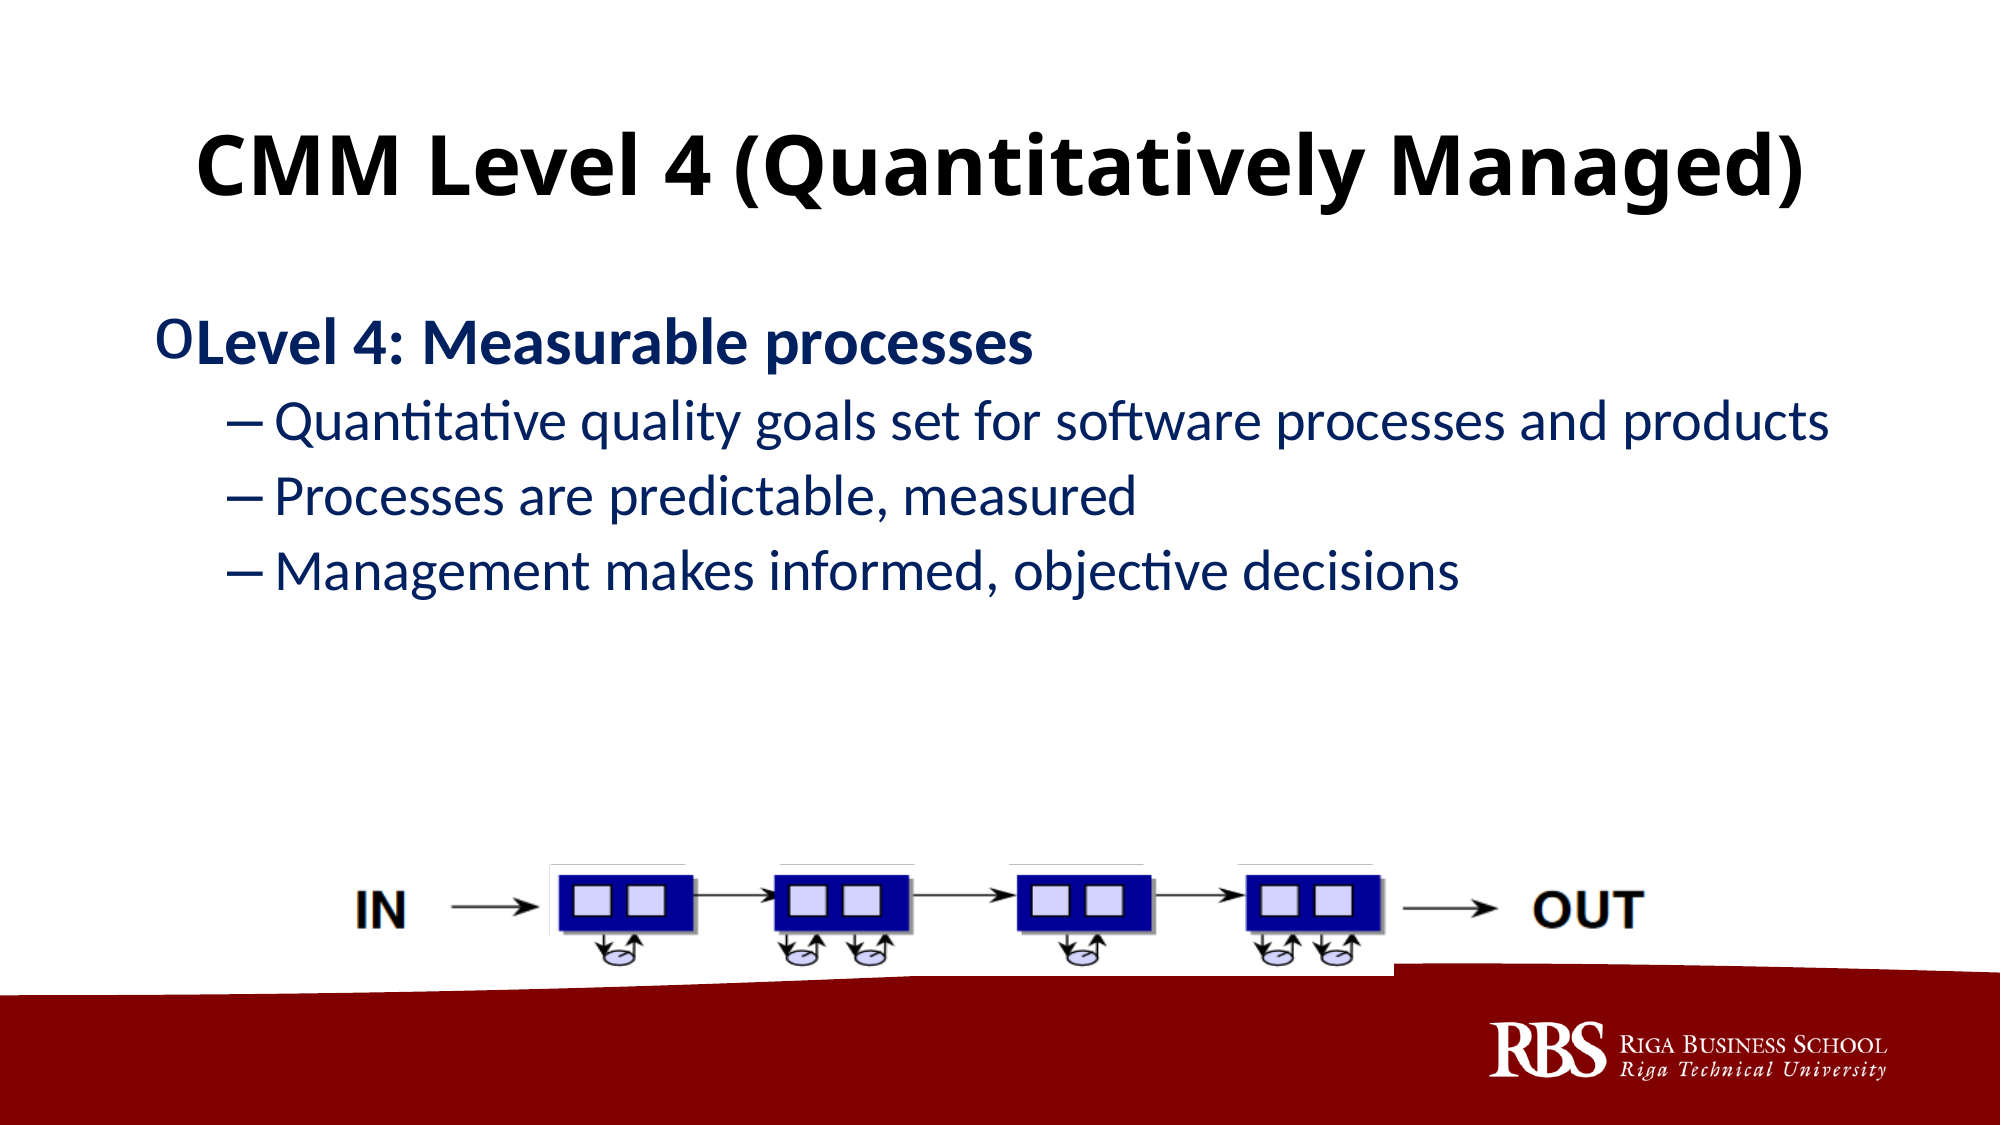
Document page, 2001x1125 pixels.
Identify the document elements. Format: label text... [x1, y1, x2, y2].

title CMM Level 4 (Quantitatively Managed) [137, 59, 1863, 278]
picture [1475, 1002, 1900, 1100]
list Level 4: Measurable processes Quantitative quality goals set for software processes and products Processes are predictable, measured Management makes informed, objective decisions [137, 299, 1863, 674]
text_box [334, 845, 1666, 976]
